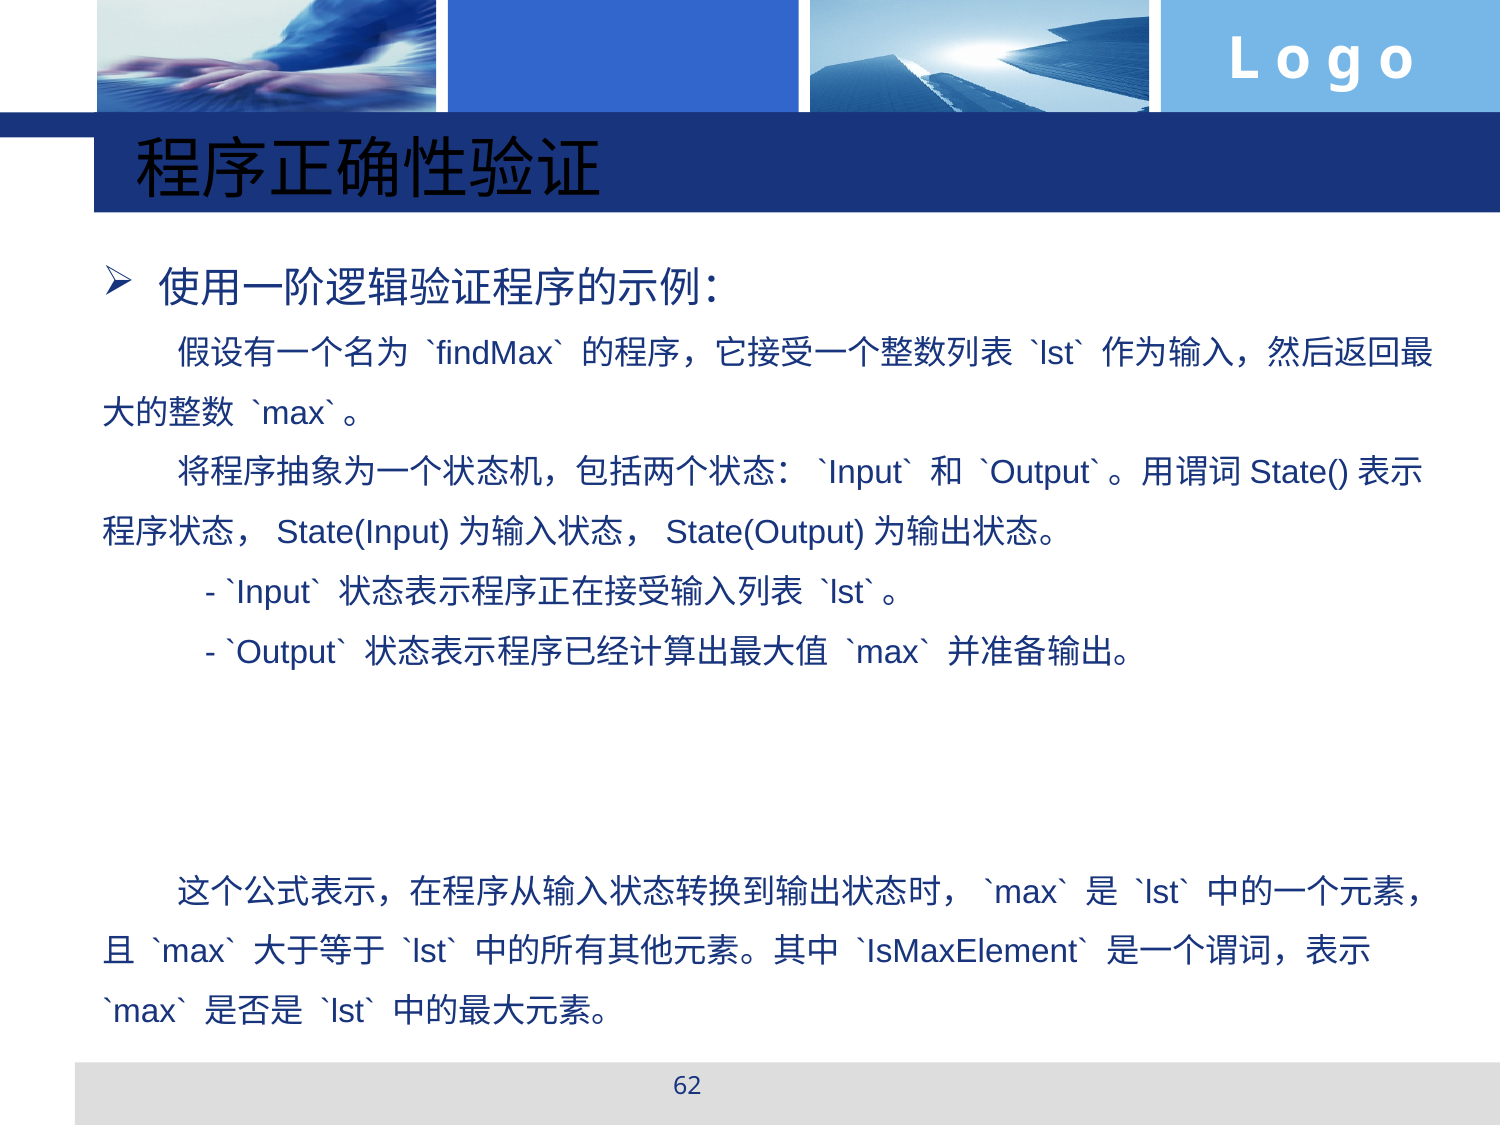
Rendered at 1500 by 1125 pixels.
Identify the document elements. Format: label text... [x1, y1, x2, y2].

picture [97, 0, 437, 112]
picture [810, 0, 1150, 112]
title 程序正确性验证 [120, 120, 1488, 213]
text_box 62 [512, 1062, 863, 1116]
